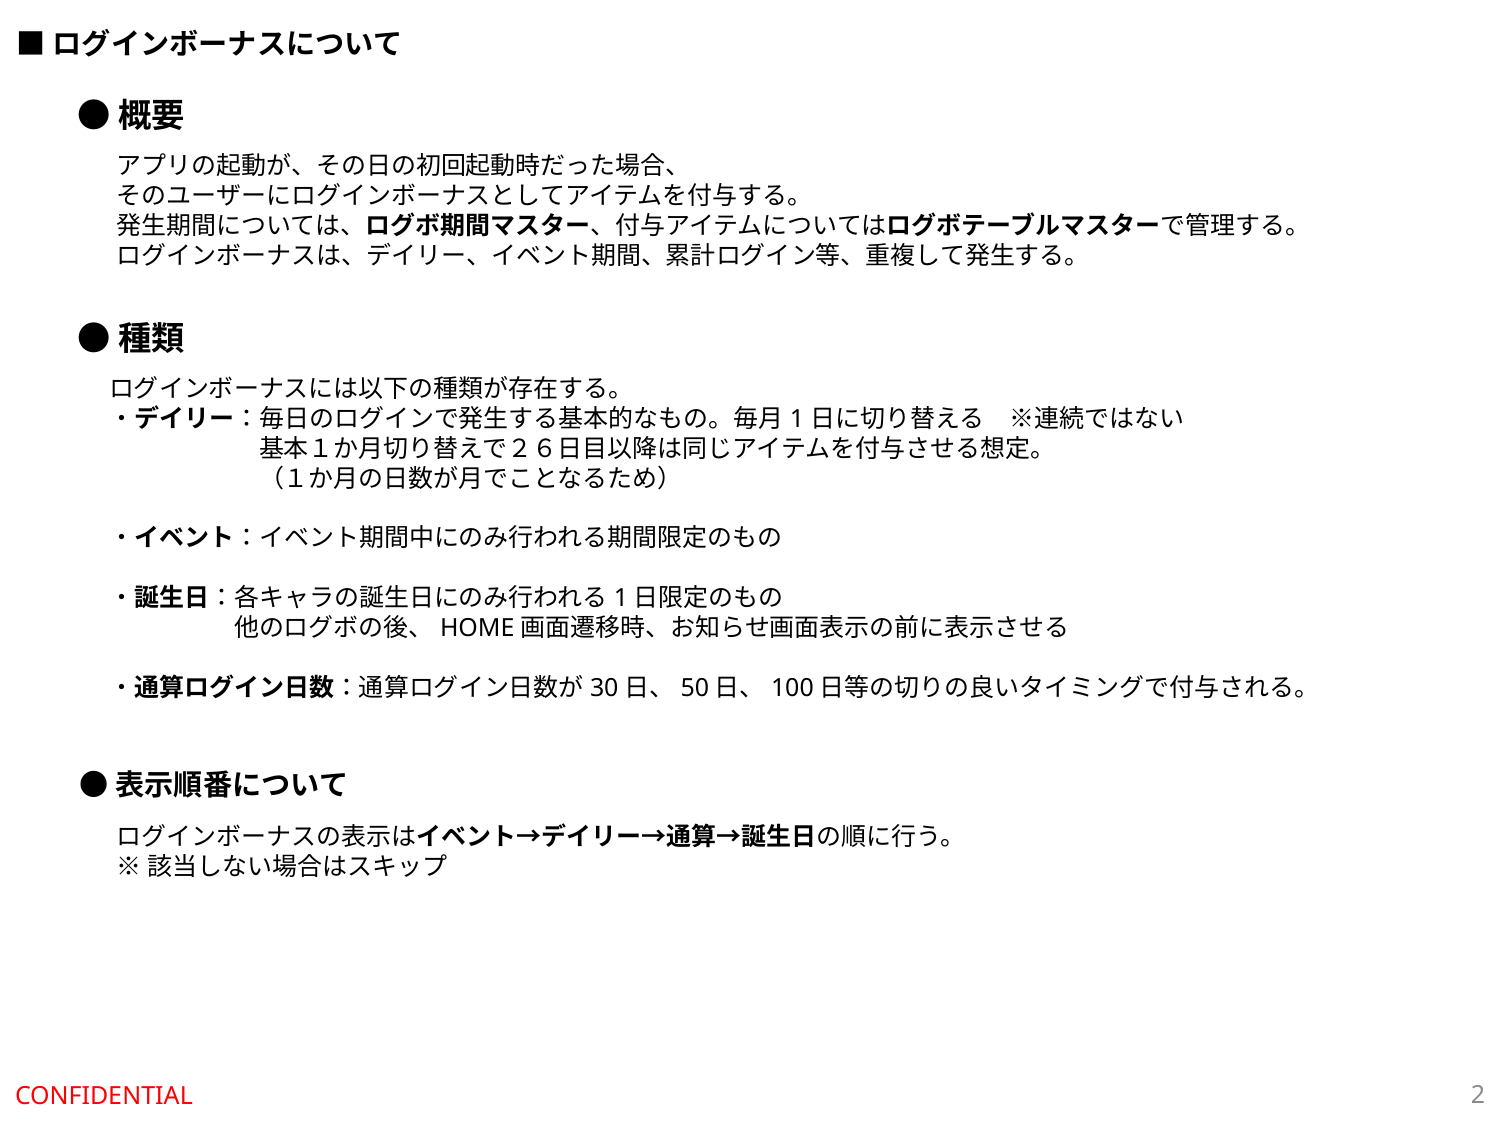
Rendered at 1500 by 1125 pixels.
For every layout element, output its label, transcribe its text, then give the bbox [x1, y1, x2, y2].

text_box ログインボーナスには以下の種類が存在する。 ・デイリー：毎日のログインで発生する基本的なもの。毎月1日に切り替える ※連続ではない 基本１か月切り替えで２６日目以降は同じアイテムを付与させる想定。 （１か月の日数が月でことなるため） ・イベント：イベント期間中にのみ行われる期間限定のもの ・誕生日：各キャラの誕生日にのみ行われる1日限定のもの 他のログボの後、HOME画面遷移時、お知らせ画面表示の前に表示させる ・通算ログイン日数：通算ログイン日数が30日、50日、100日等の切りの良いタイミングで付与される。 [94, 364, 1405, 709]
text_box ●概要 [62, 86, 200, 142]
text_box ●表示順番について [64, 759, 470, 809]
text_box ■ログインボーナスについて [1, 17, 418, 68]
slide_number 1 [1162, 1065, 1500, 1125]
text_box ●種類 [62, 310, 200, 365]
text_box ログインボーナスの表示はイベント→デイリー→通算→誕生日の順に行う。 ※該当しない場合はスキップ [102, 813, 1261, 888]
footer CONFIDENTIAL [0, 1065, 507, 1125]
text_box アプリの起動が、その日の初回起動時だった場合、 そのユーザーにログインボーナスとしてアイテムを付与する。 発生期間については、ログボ期間マスター、付与アイテムについてはログボテーブルマスターで管理する。 ログインボーナスは、デイリー、イベント期間、累計ログイン等、重複して発生する。 [102, 142, 1383, 277]
